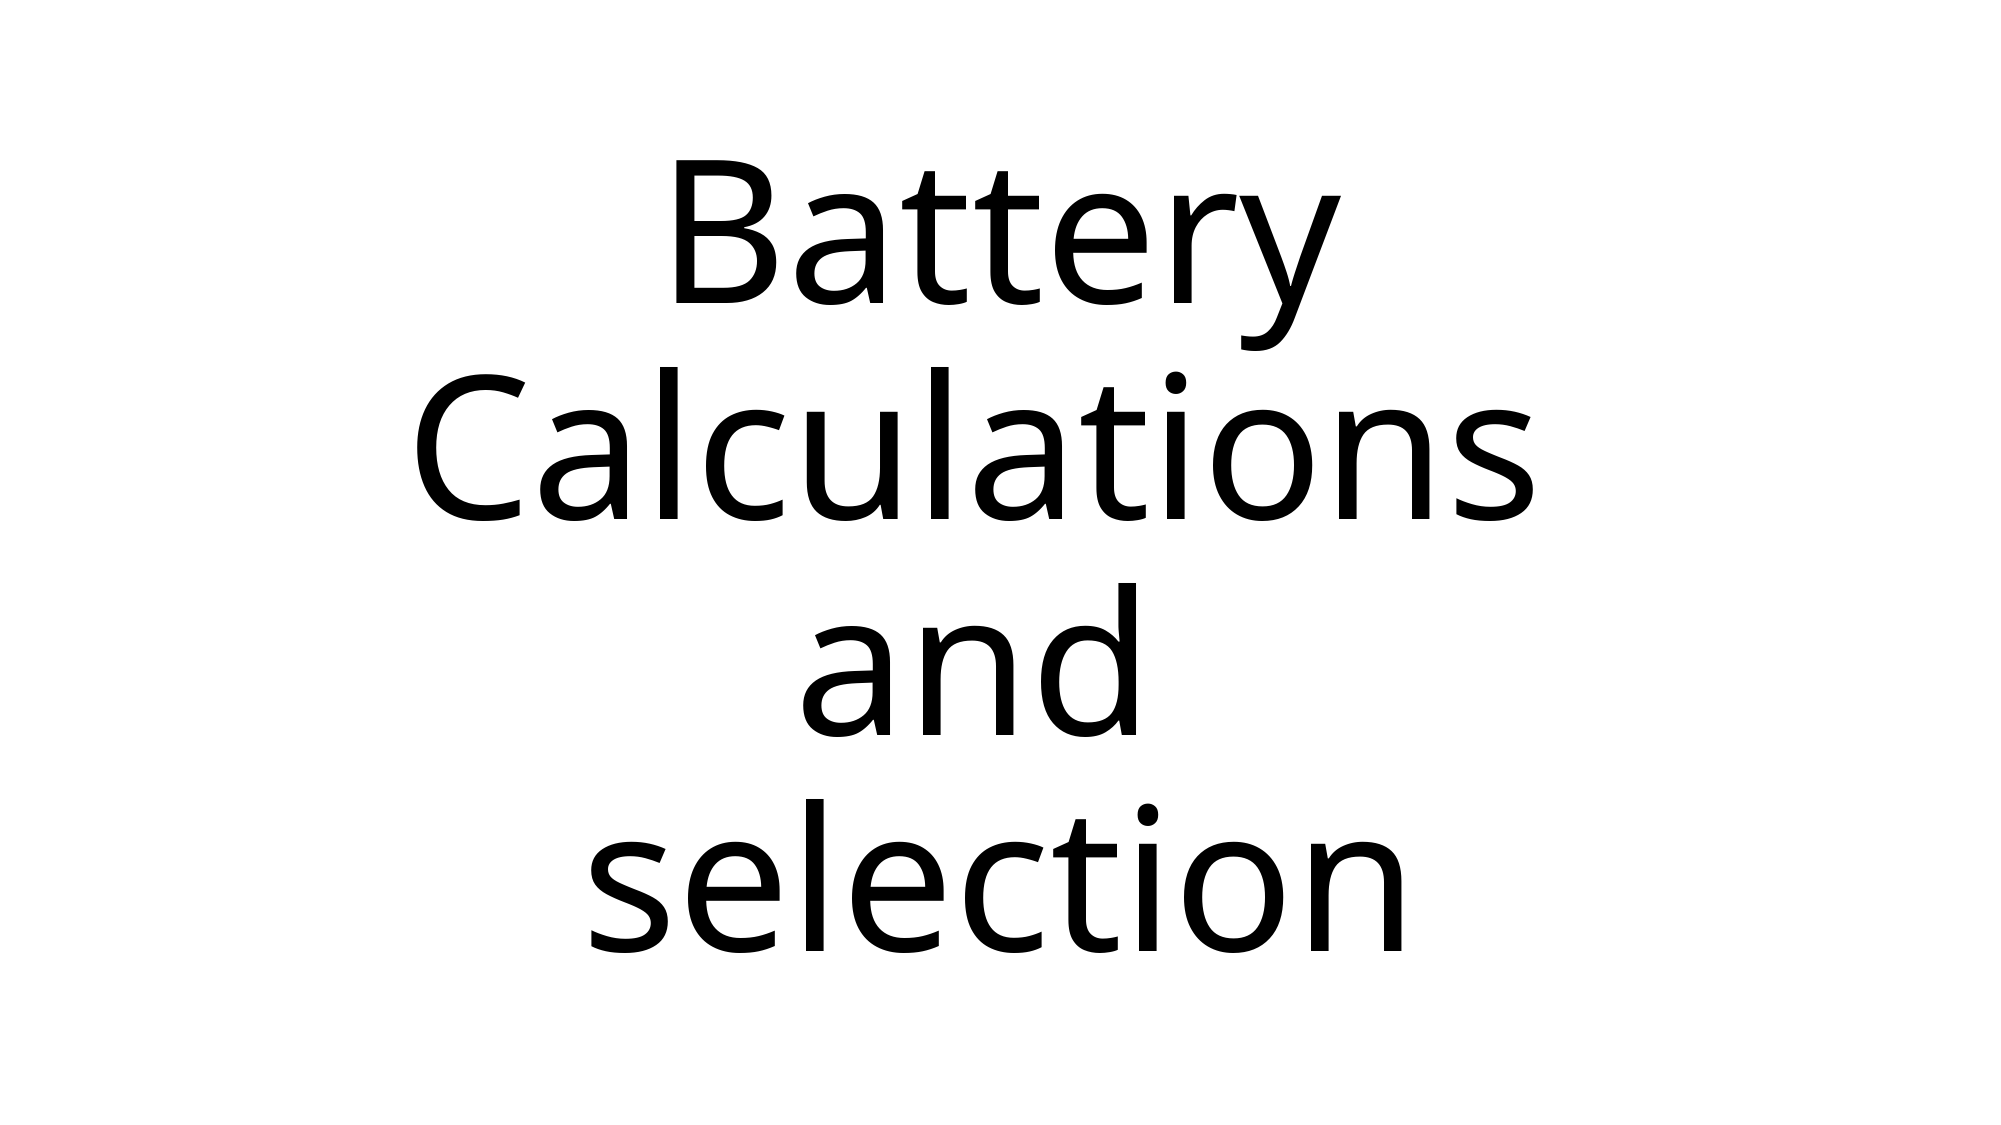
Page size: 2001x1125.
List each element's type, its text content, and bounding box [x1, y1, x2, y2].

title Battery Calculations and selection [0, 0, 2000, 1125]
